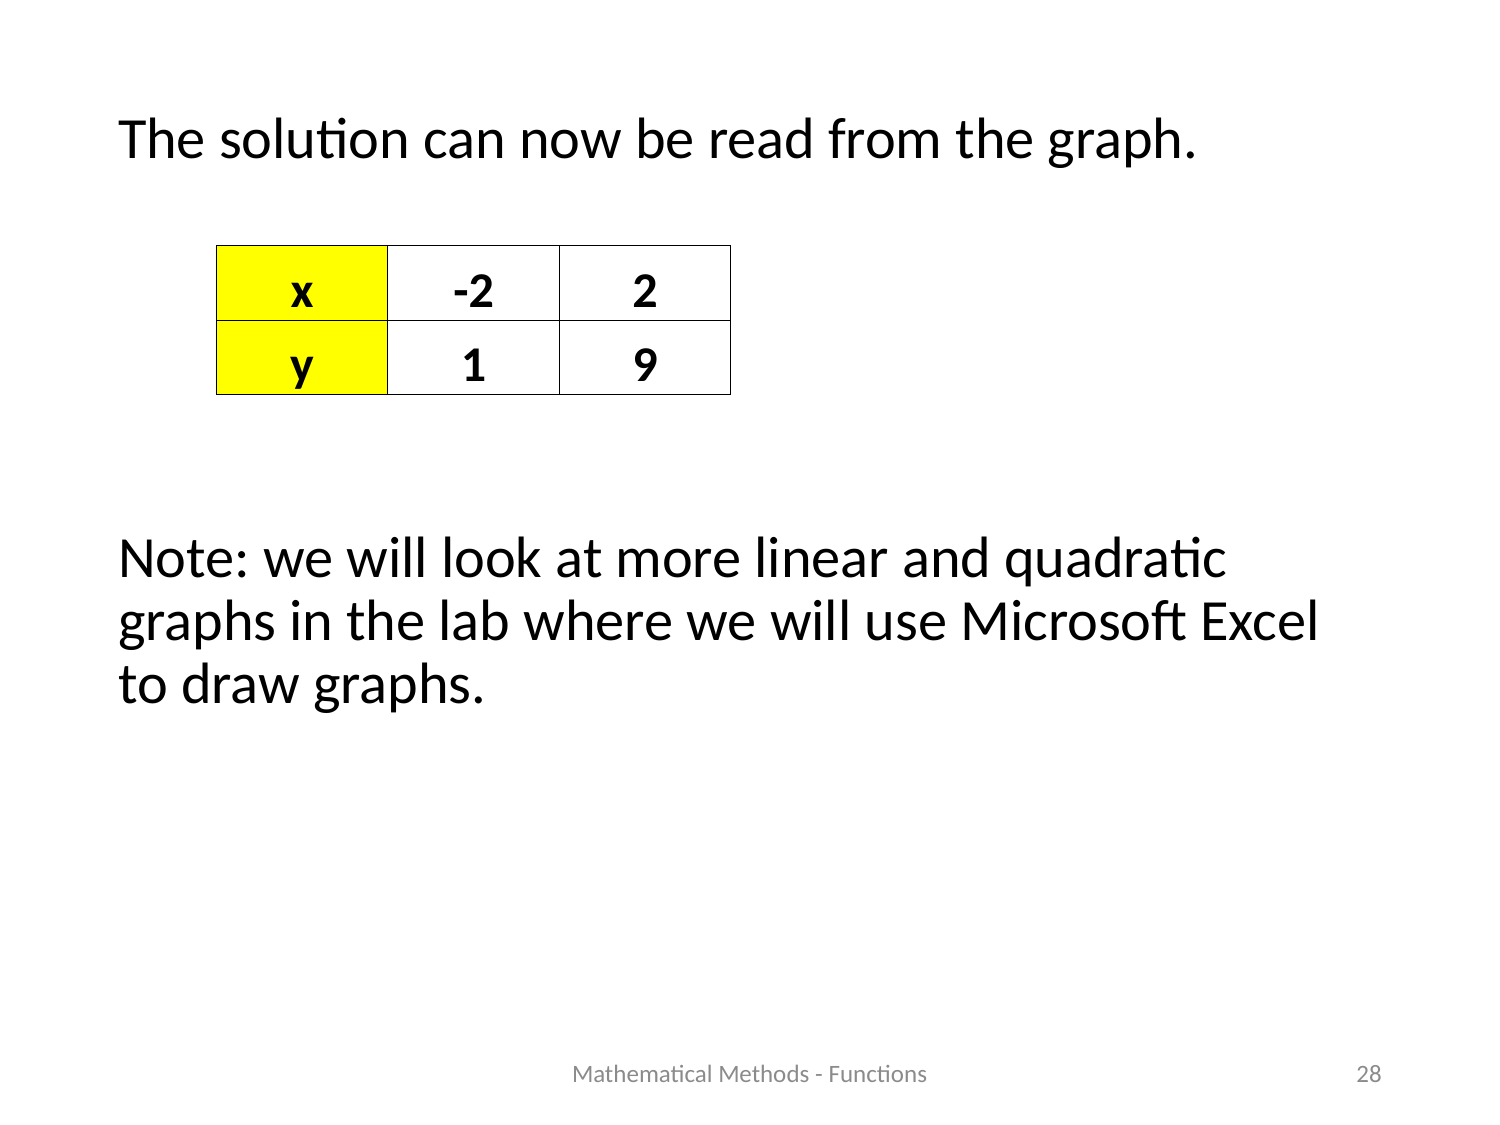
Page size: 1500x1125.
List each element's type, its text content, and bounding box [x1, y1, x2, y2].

table_cell 9 [560, 321, 730, 394]
footer Mathematical Methods - Functions [496, 1042, 1004, 1103]
table_header 2 [560, 246, 730, 320]
table_cell y [217, 321, 387, 394]
table_header -2 [388, 246, 559, 320]
table_cell 1 [388, 321, 559, 394]
slide_number 28 [1059, 1042, 1397, 1103]
list The solution can now be read from the graph. Note: we will look at more linear and quadratic graphs in the lab where we will use Microsoft Excel to draw graphs. [103, 100, 1397, 1014]
table_header x [217, 246, 387, 320]
